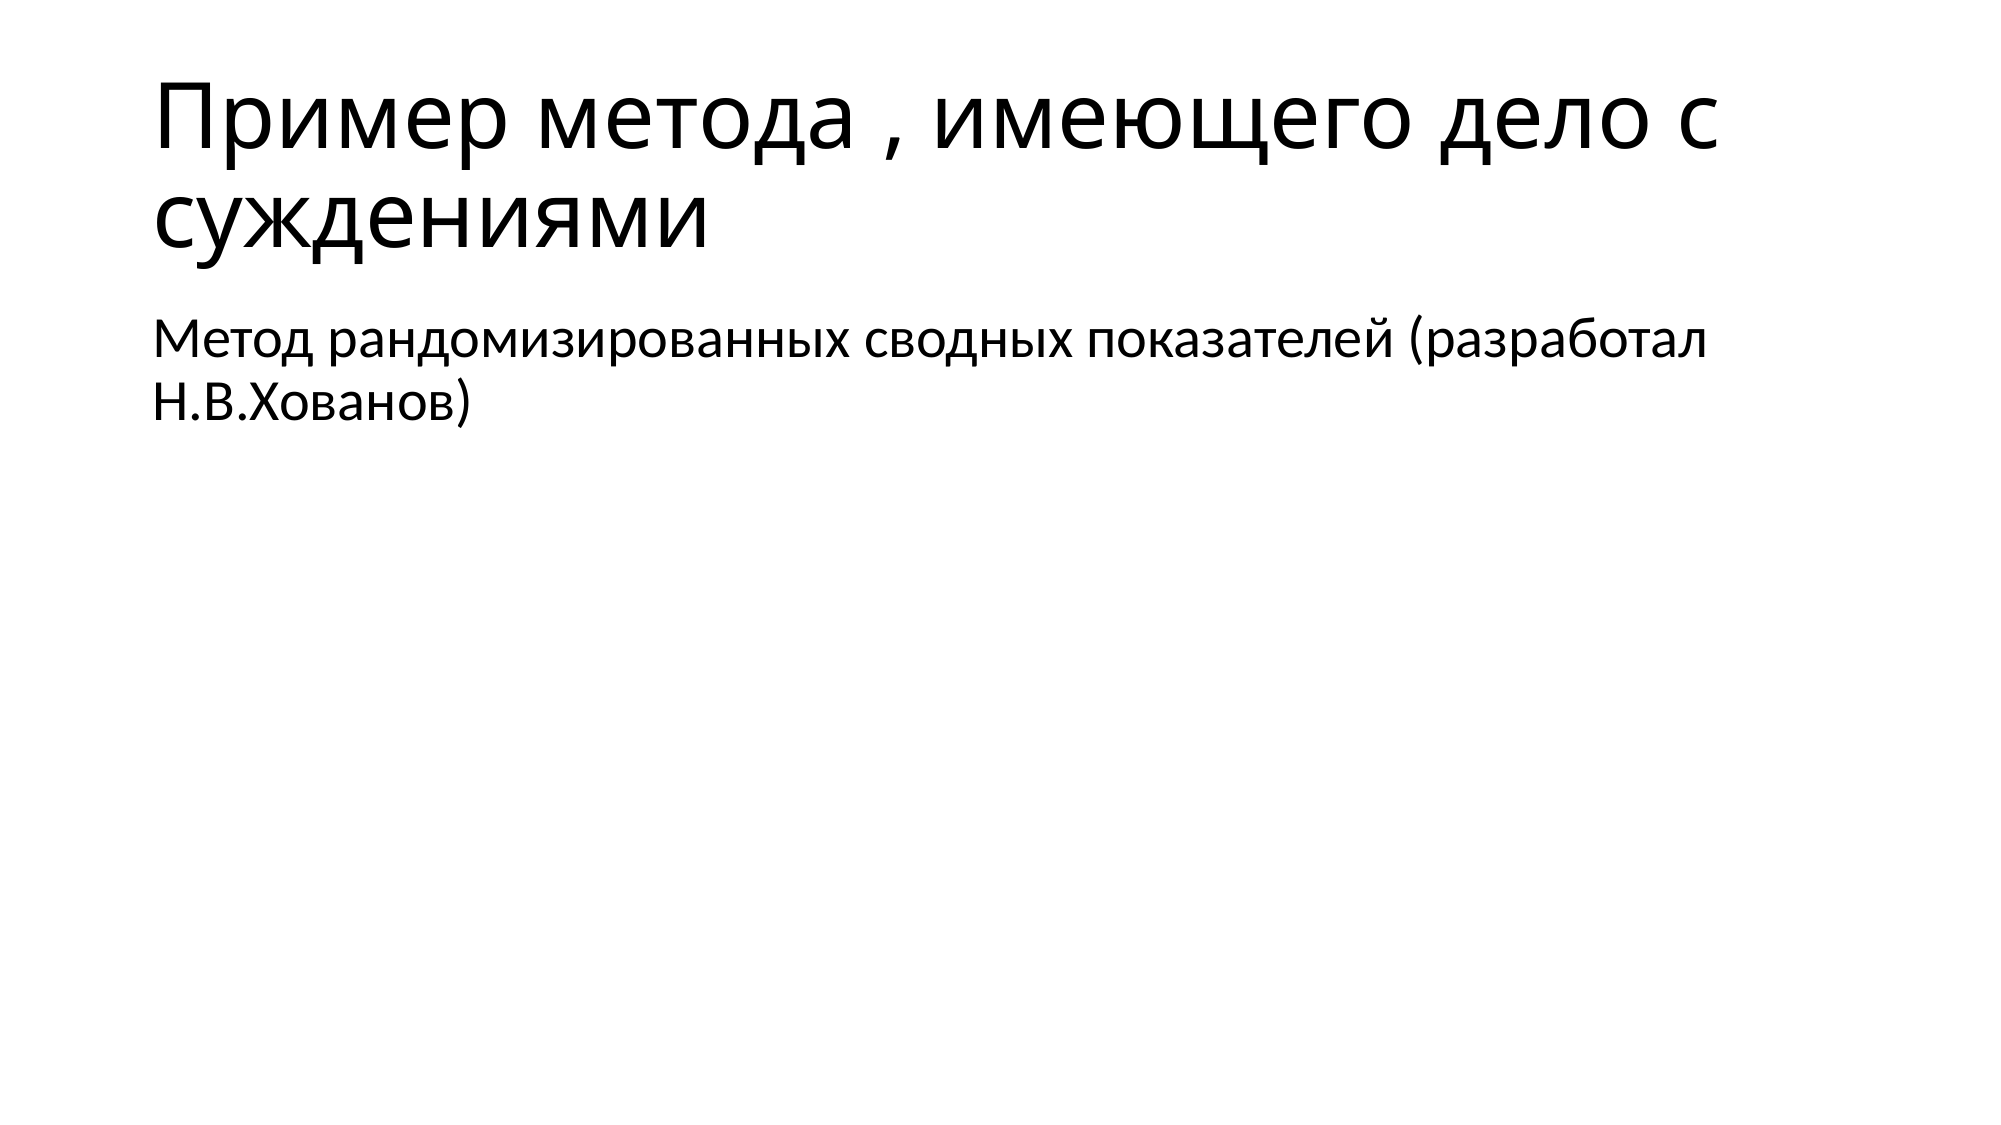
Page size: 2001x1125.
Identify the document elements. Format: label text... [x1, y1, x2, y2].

title Пример метода , имеющего дело с суждениями [137, 59, 1863, 278]
list Метод рандомизированных сводных показателей (разработал Н.В.Хованов) [137, 299, 1863, 1014]
